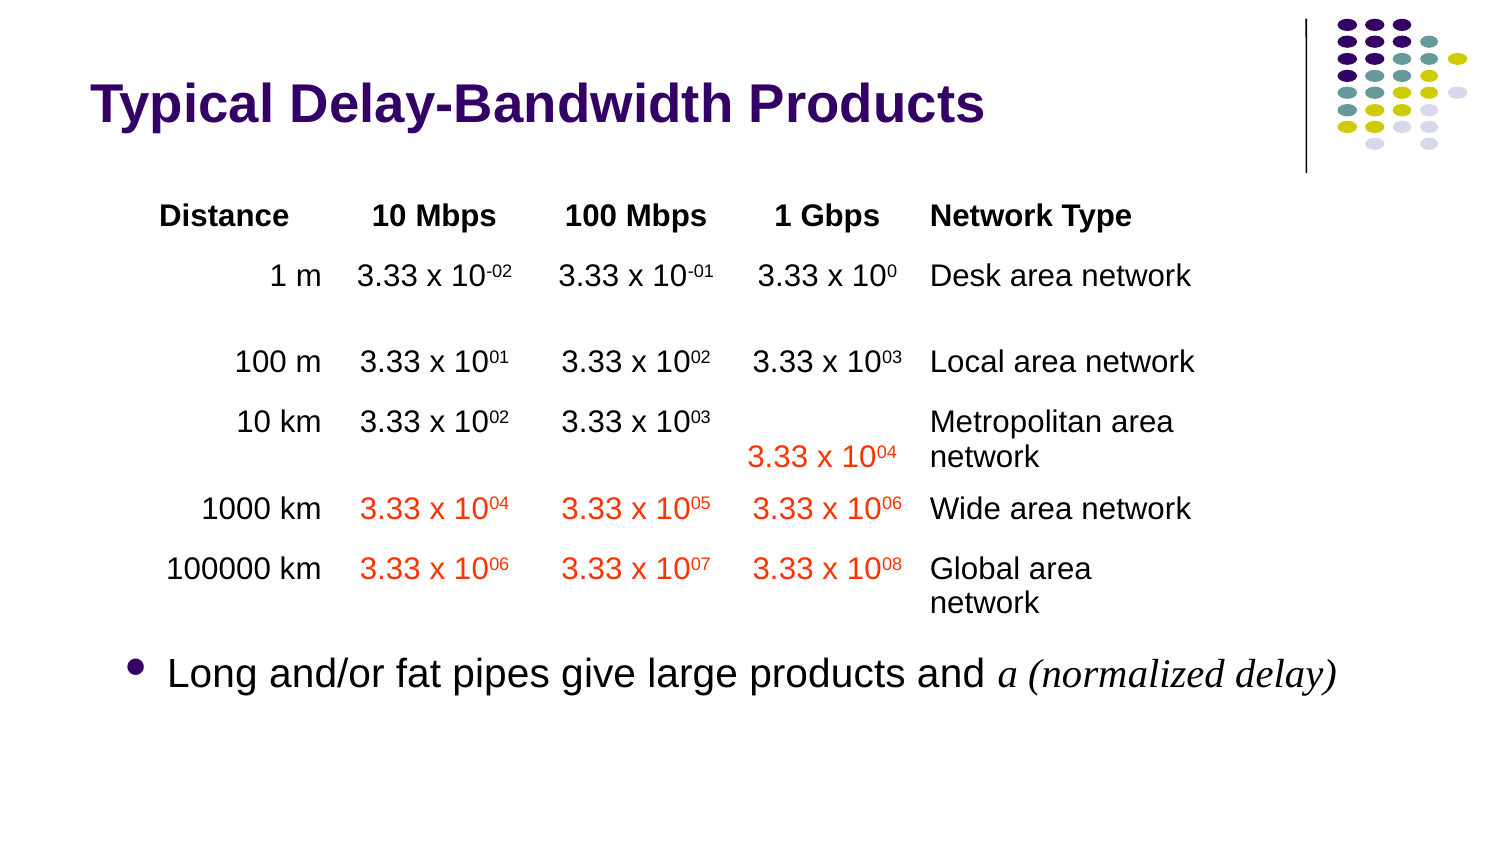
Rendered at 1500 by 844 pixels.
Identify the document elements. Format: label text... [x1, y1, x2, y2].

table_cell Metropolitan area network [919, 399, 1215, 485]
table_cell 3.33 x 1003 [736, 339, 919, 399]
table_cell 3.33 x 1005 [536, 485, 736, 545]
table_cell 1 m [148, 253, 333, 339]
table_cell Local area network [919, 339, 1215, 399]
table_header Network Type [919, 193, 1215, 253]
table_cell 100 m [148, 339, 333, 399]
table_cell Desk area network [919, 253, 1215, 339]
table_cell 3.33 x 1003 [536, 399, 736, 485]
table_header 10 Mbps [333, 193, 536, 253]
table_cell 3.33 x 1004 [736, 399, 919, 485]
title Typical Delay-Bandwidth Products [75, 15, 1313, 141]
table_cell 3.33 x 1006 [736, 485, 919, 545]
list Long and/or fat pipes give large products and a (normalized delay) [109, 639, 1354, 726]
table_cell 1000 km [148, 485, 333, 545]
table_cell 10 km [148, 399, 333, 485]
table_cell 3.33 x 1004 [333, 485, 536, 545]
table_cell 3.33 x 10-02 [333, 253, 536, 339]
table_cell 3.33 x 1002 [333, 399, 536, 485]
table_cell 3.33 x 1002 [536, 339, 736, 399]
table_cell 3.33 x 100 [736, 253, 919, 339]
table_header 1 Gbps [736, 193, 919, 253]
table_cell Wide area network [919, 485, 1215, 545]
table_cell 3.33 x 1007 [536, 545, 736, 632]
table_cell 100000 km [148, 545, 333, 632]
table_cell Global area network [919, 545, 1215, 632]
table_cell 3.33 x 10-01 [536, 253, 736, 339]
table_header 100 Mbps [536, 193, 736, 253]
table_cell 3.33 x 1001 [333, 339, 536, 399]
table_cell 3.33 x 1008 [736, 545, 919, 632]
table_header Distance [148, 193, 333, 253]
table_cell 3.33 x 1006 [333, 545, 536, 632]
